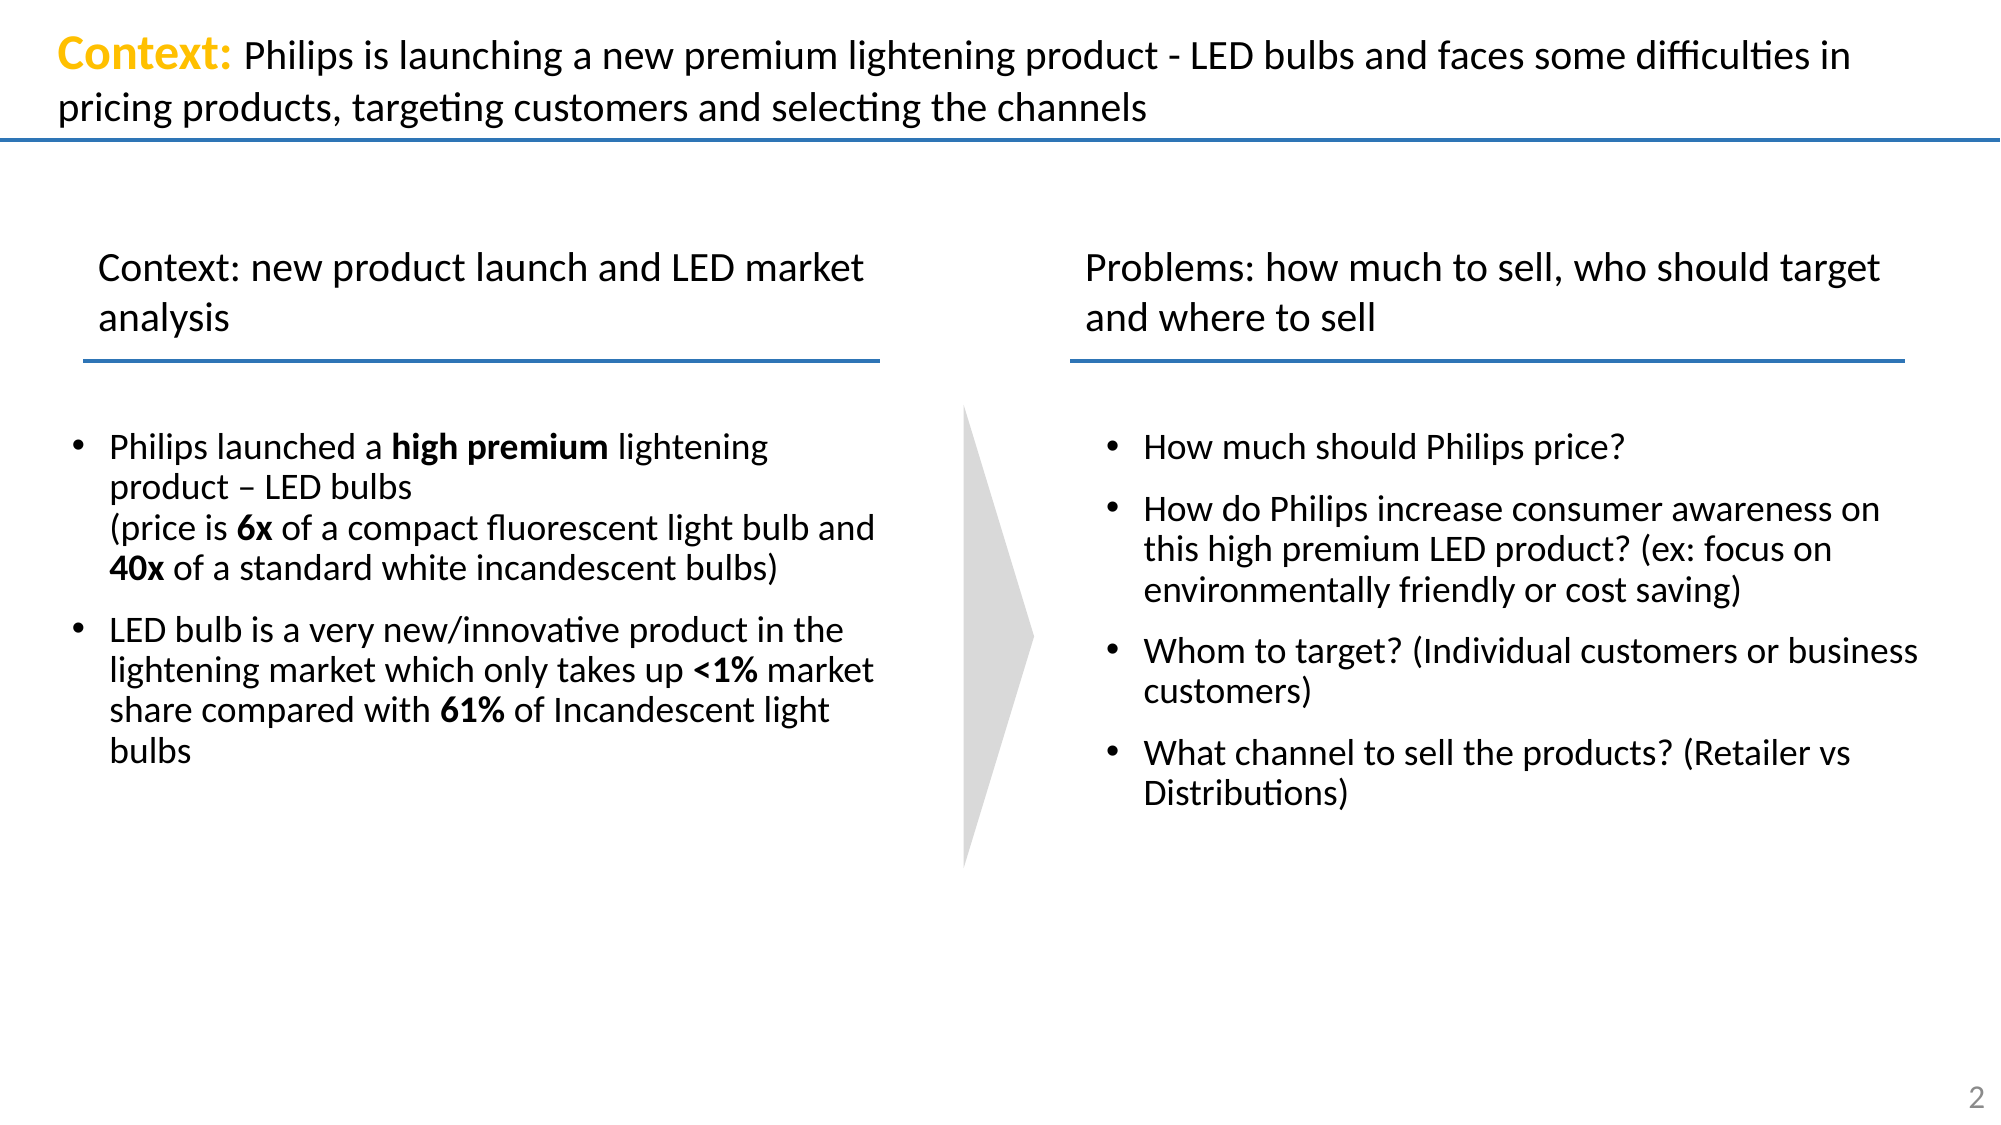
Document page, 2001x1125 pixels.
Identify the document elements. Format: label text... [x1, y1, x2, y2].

list How much should Philips price? How do Philips increase consumer awareness on this high premium LED product? (ex: focus on environmentally friendly or cost saving) Whom to target? (Individual customers or business customers) What channel to sell the products? (Retailer vs Distributions) [1090, 420, 1941, 897]
text_box Problems: how much to sell, who should target and where to sell [1070, 232, 1906, 348]
slide_number 2 [1550, 1065, 2000, 1125]
text_box Context: new product launch and LED market analysis [83, 232, 881, 348]
text_box [962, 404, 1036, 869]
text_box Context: Philips is launching a new premium lightening product - LED bulbs and faces some difficulties in pricing products, targeting customers and selecting the channels [42, 12, 1979, 138]
list Philips launched a high premium lightening product – LED bulbs (price is 6x of a compact fluorescent light bulb and 40x of a standard white incandescent bulbs) LED bulb is a very new/innovative product in the lightening market which only takes up <1% market share compared with 61% of Incandescent light bulbs [56, 419, 907, 1001]
